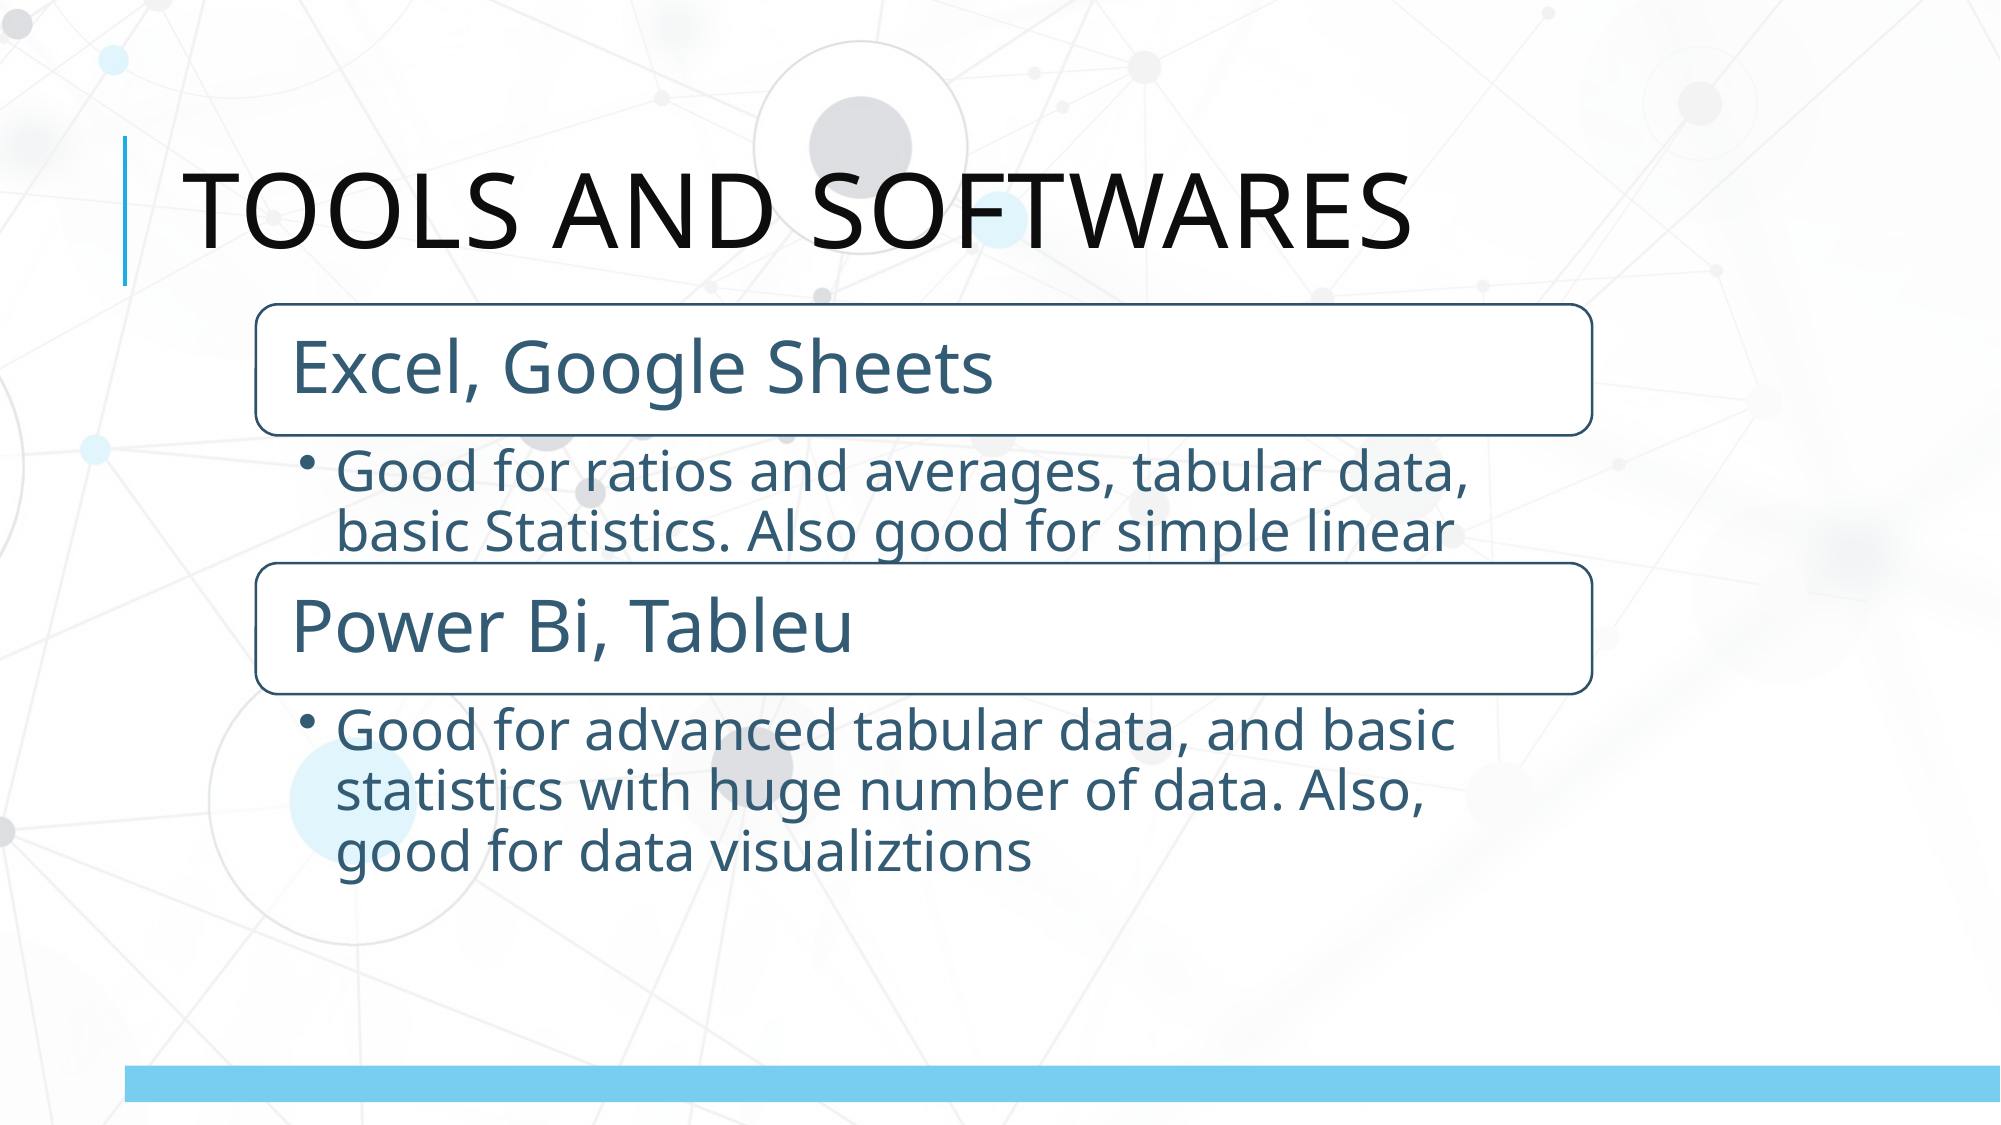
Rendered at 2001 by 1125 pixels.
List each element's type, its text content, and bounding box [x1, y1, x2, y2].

title Tools and Softwares [168, 96, 1763, 342]
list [255, 296, 1593, 884]
